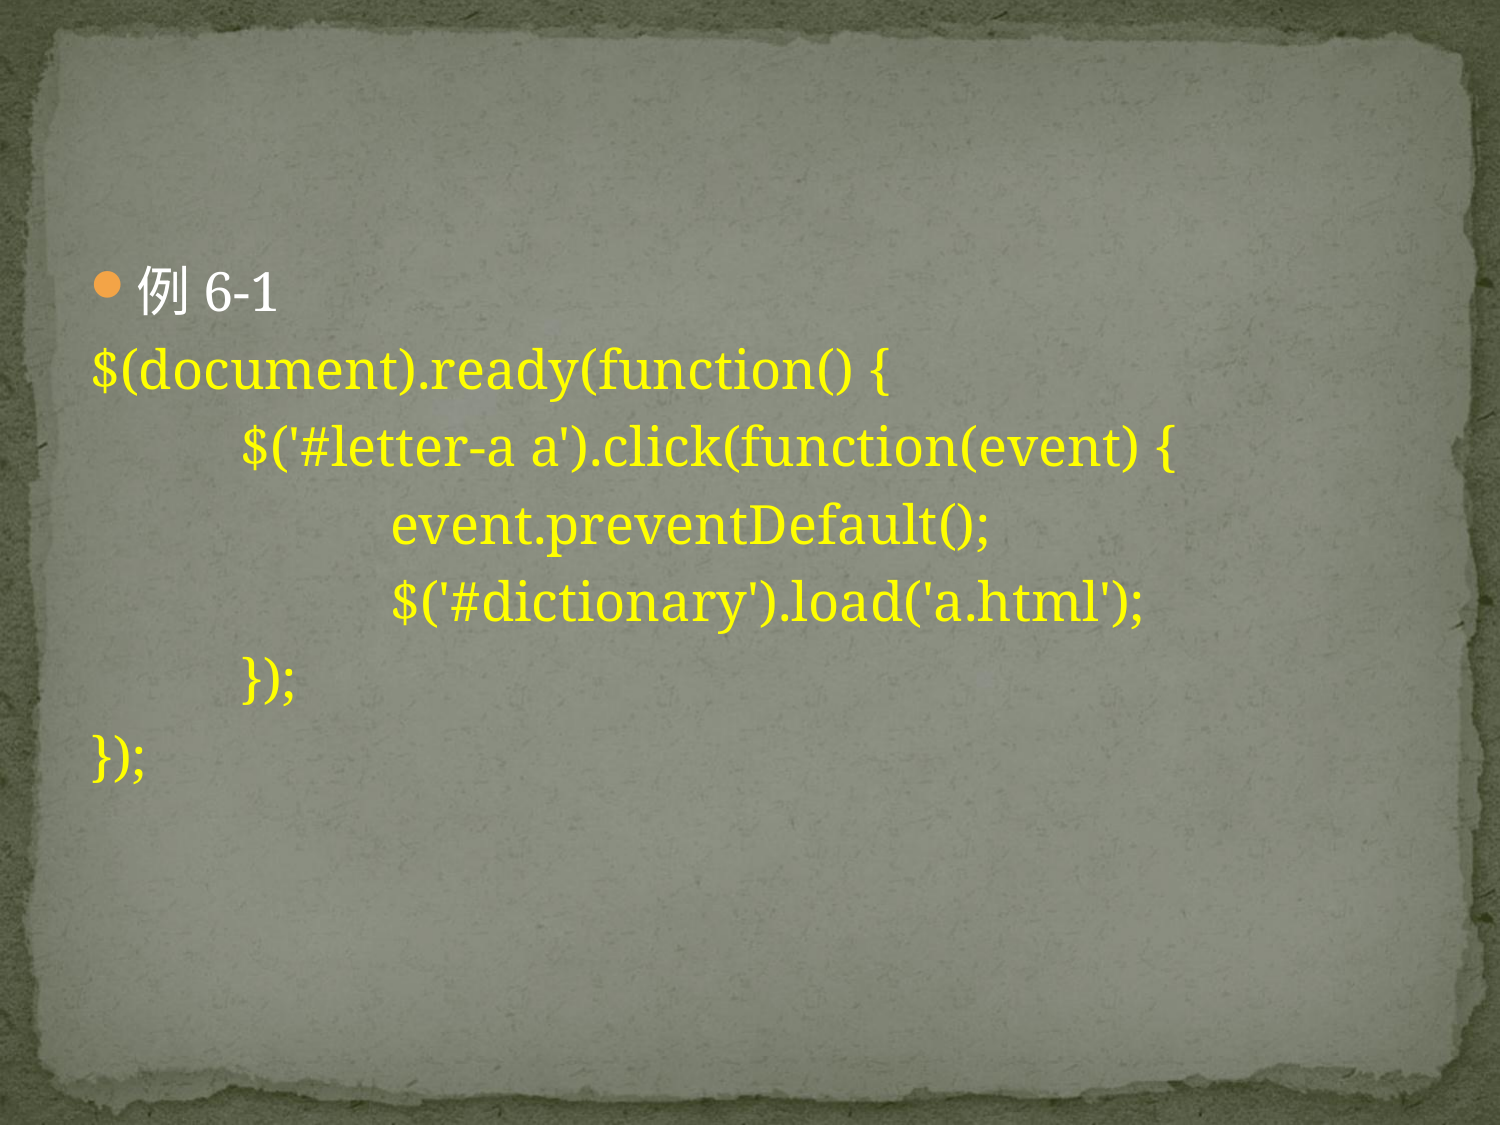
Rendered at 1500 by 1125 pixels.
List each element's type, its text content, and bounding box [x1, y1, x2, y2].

list 例6-1 $(document).ready(function() { $('#letter-a a').click(function(event) { event.preventDefault(); $('#dictionary').load('a.html'); }); }); [74, 249, 1426, 1001]
picture [0, 0, 1500, 1125]
